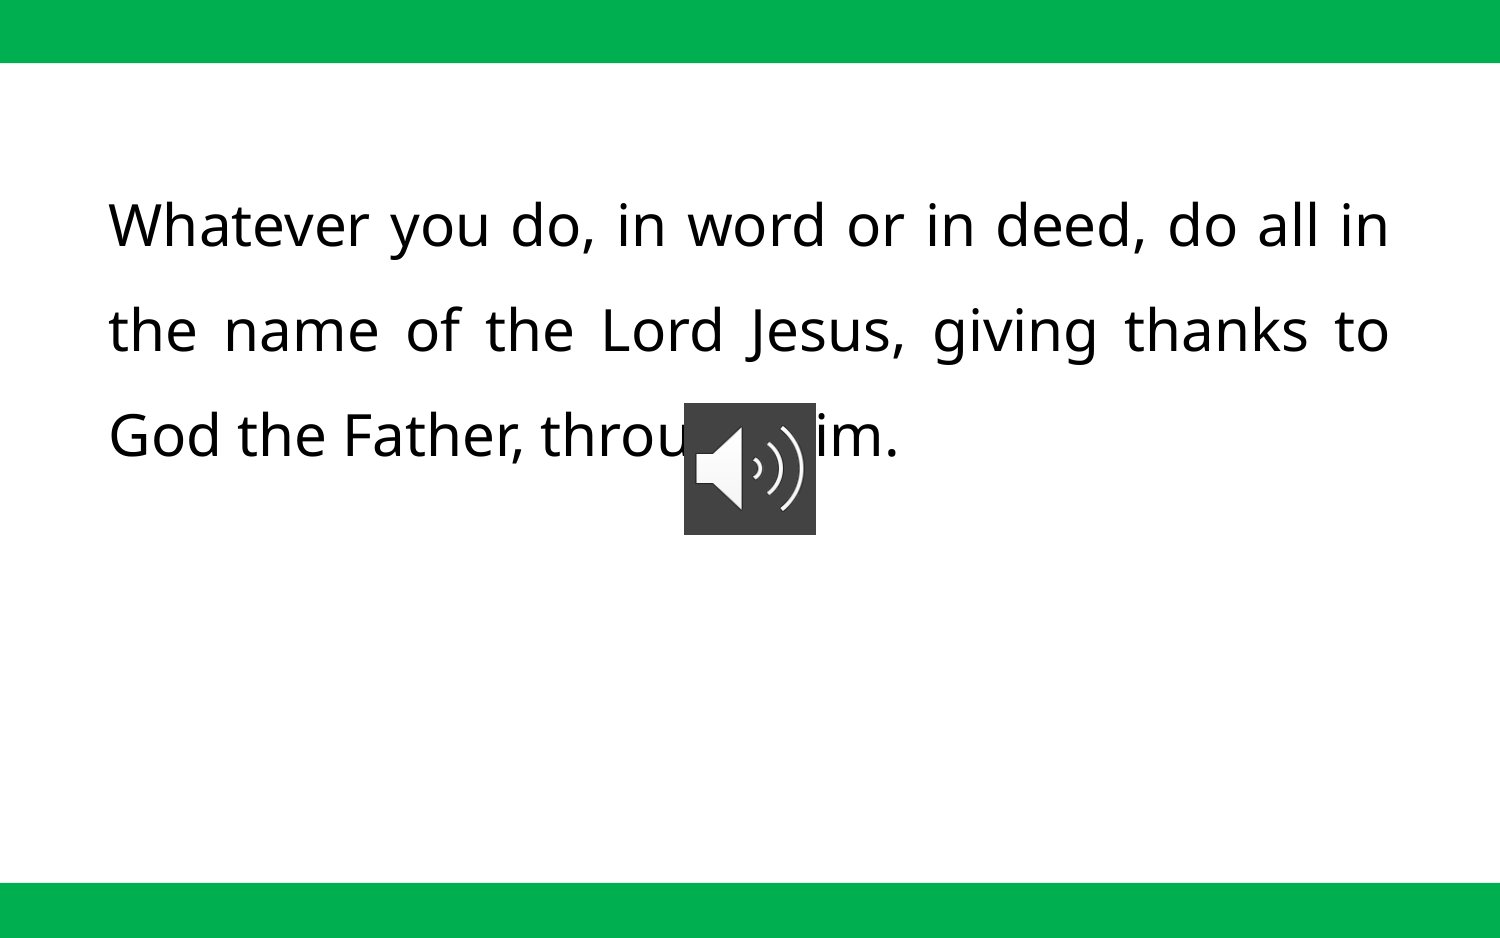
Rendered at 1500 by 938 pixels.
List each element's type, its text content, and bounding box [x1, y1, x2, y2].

list Whatever you do, in word or in deed, do all in the name of the Lord Jesus, giving thanks to God the Father, through him. [93, 146, 1407, 621]
text_box [0, 0, 1500, 64]
text_box [0, 882, 1500, 938]
picture [683, 402, 817, 536]
